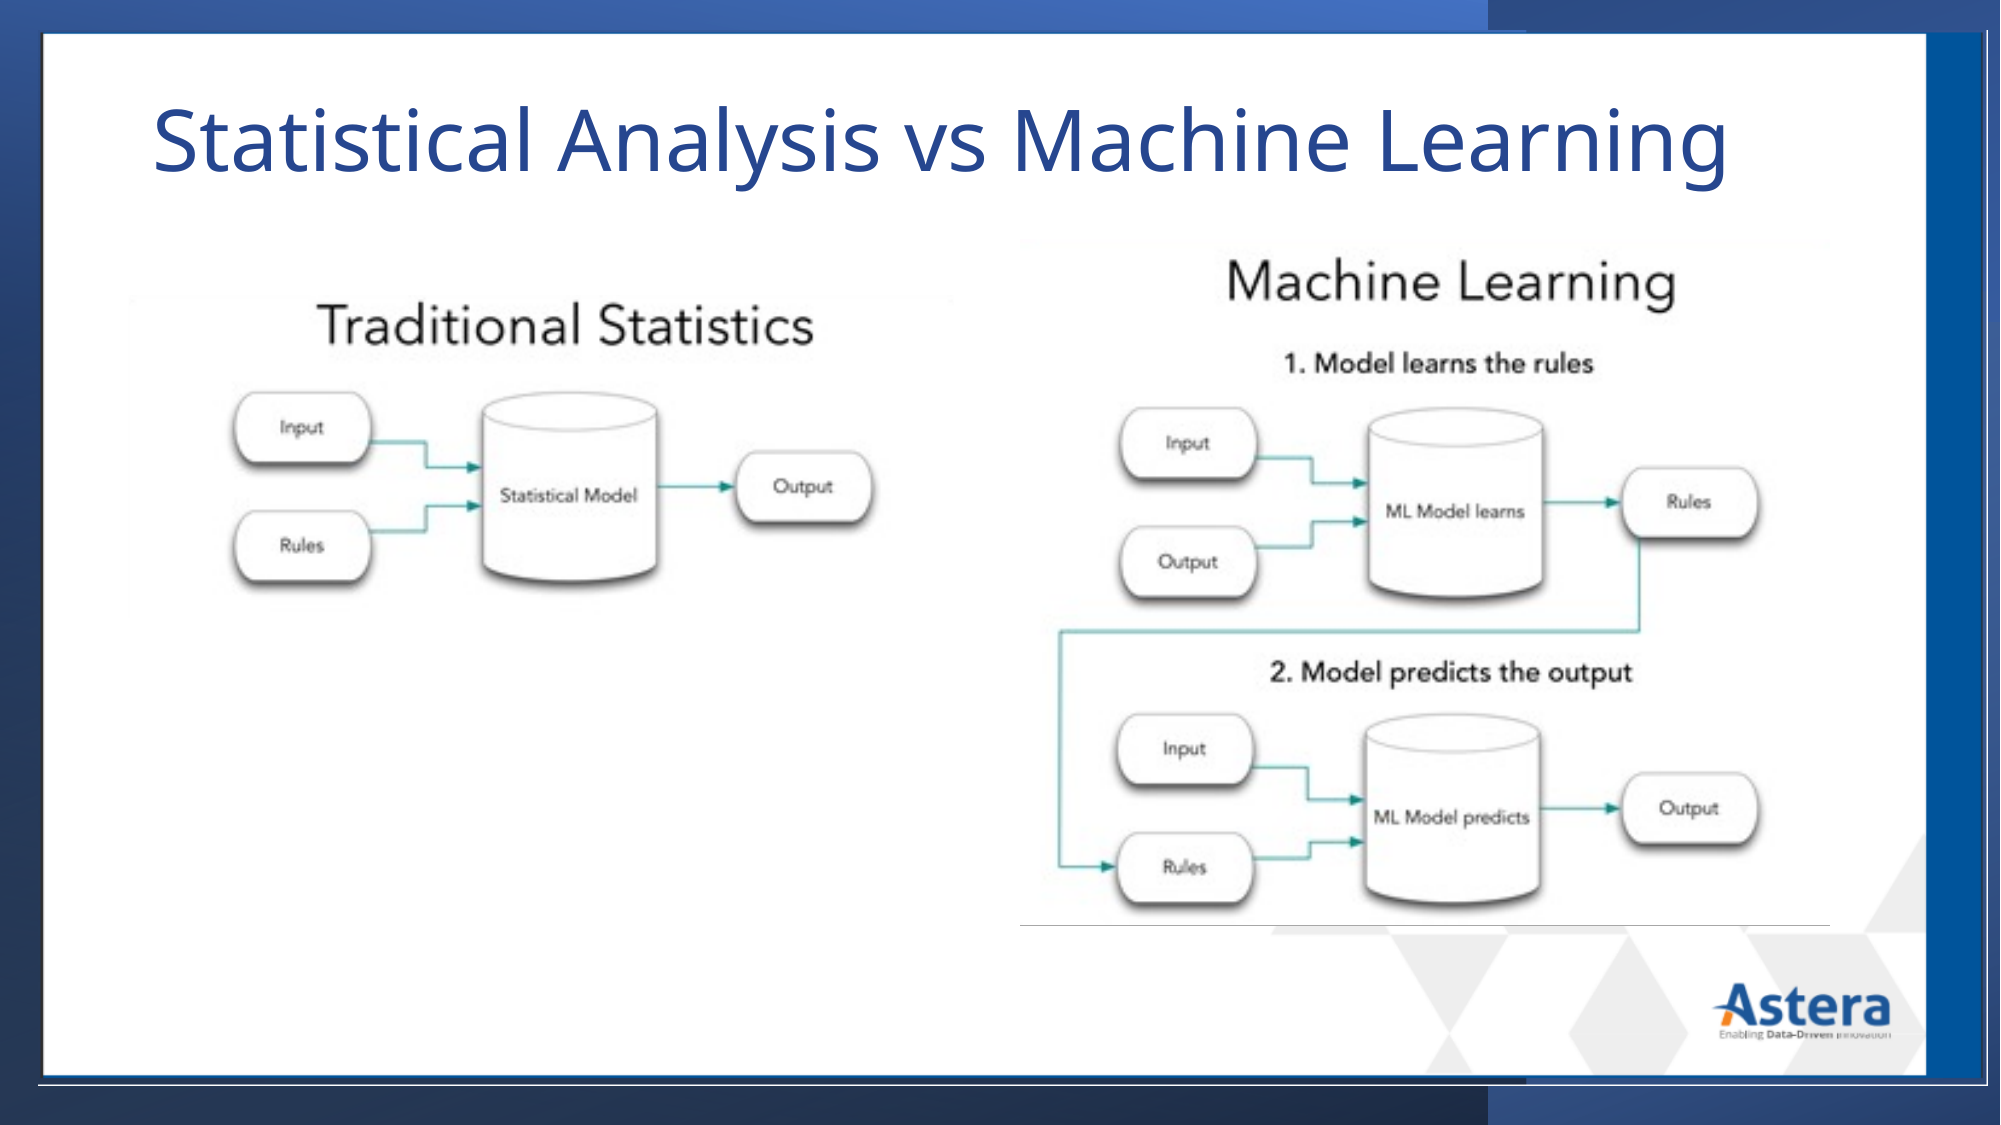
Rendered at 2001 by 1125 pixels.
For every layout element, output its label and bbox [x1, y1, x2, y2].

text_box [0, 0, 1489, 321]
picture [38, 30, 1988, 1086]
text_box [1489, 0, 2000, 321]
text_box [0, 321, 2000, 1125]
